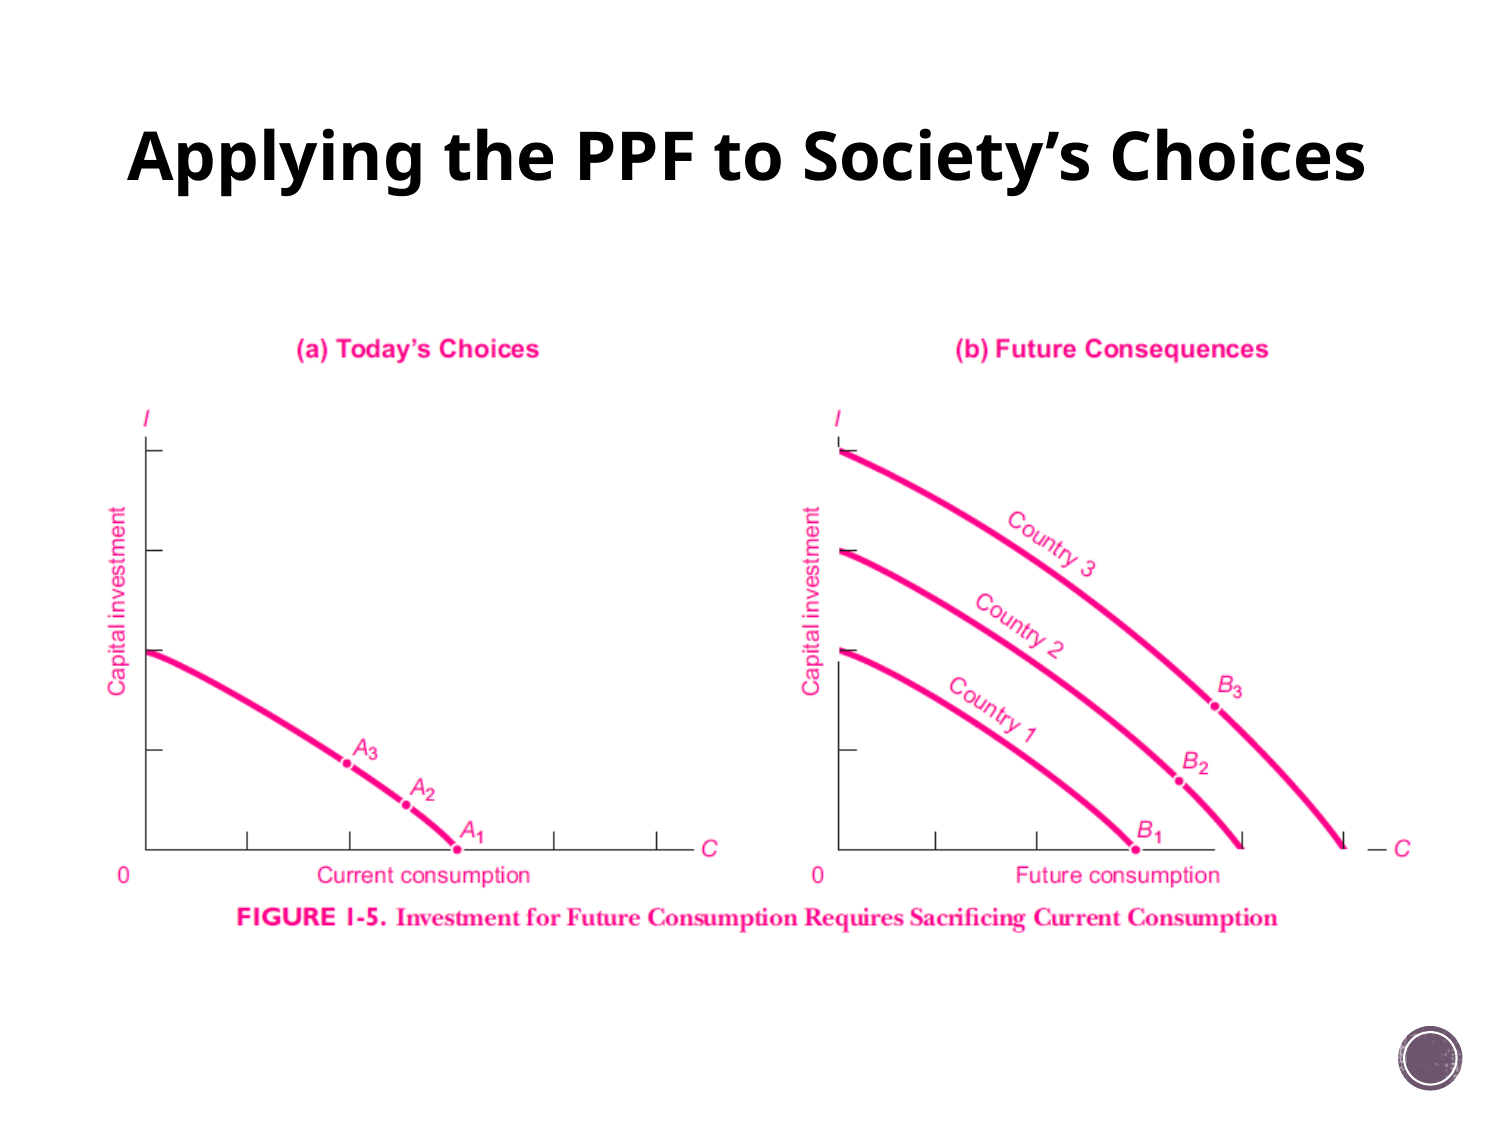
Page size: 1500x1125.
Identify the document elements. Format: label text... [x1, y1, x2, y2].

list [60, 306, 1441, 945]
title Applying the PPF to Society’s Choices [112, 79, 1388, 239]
